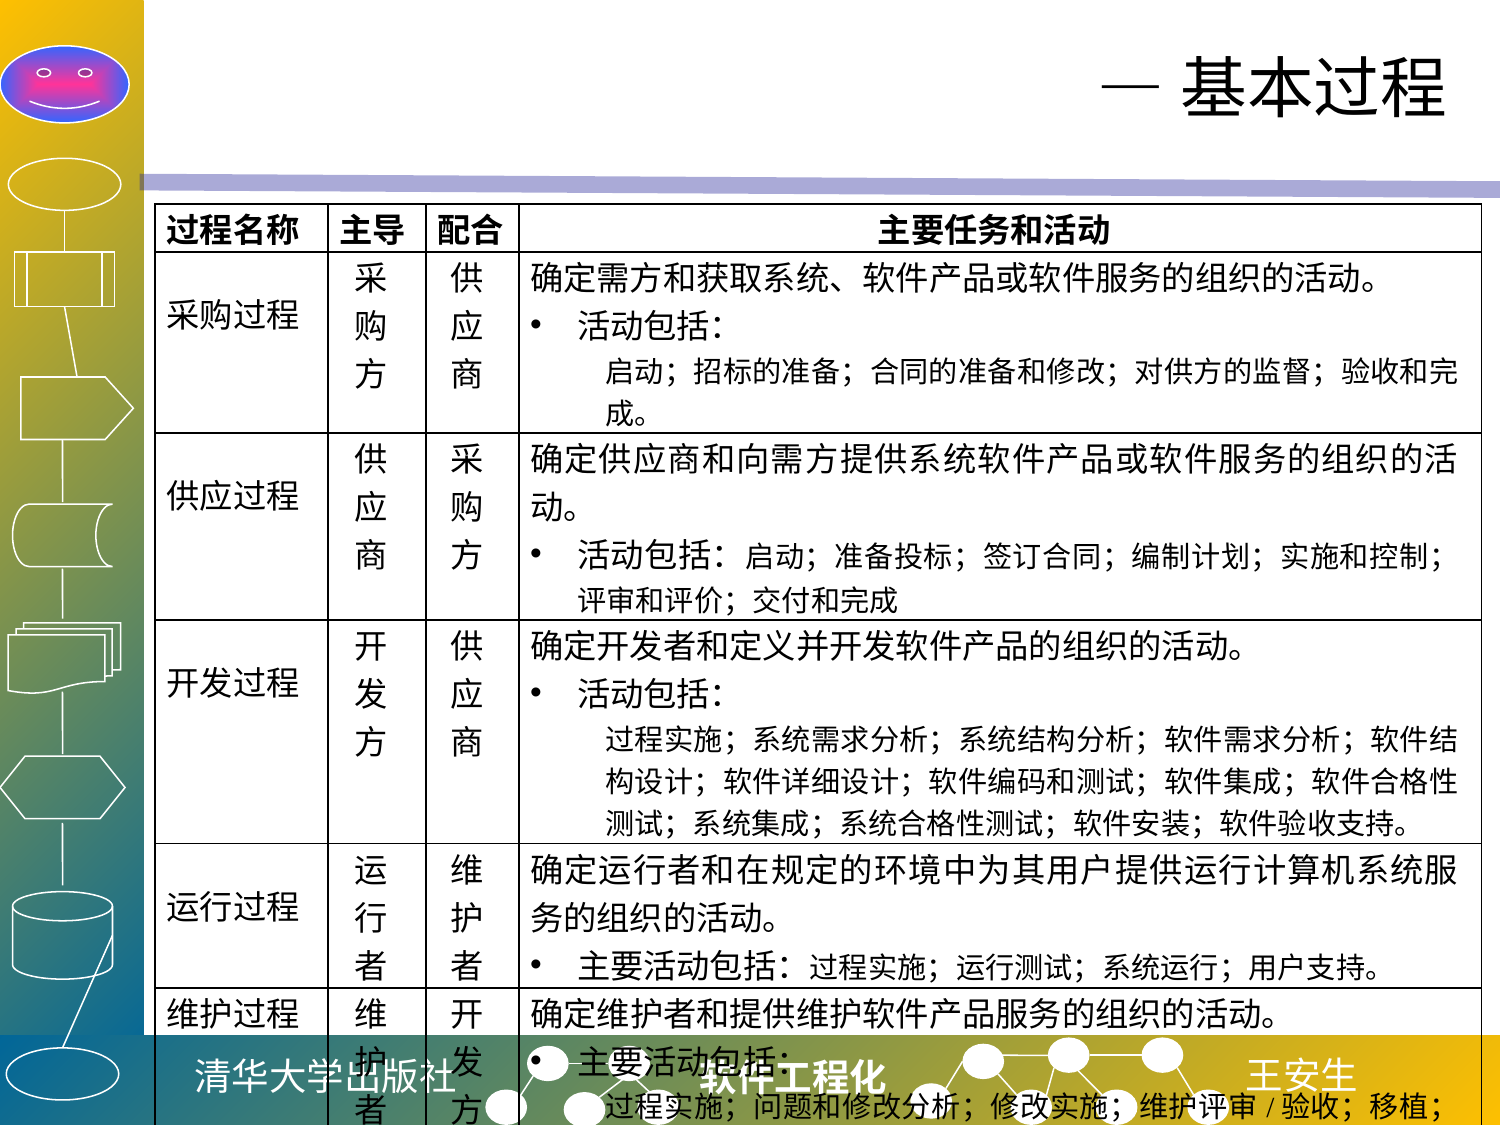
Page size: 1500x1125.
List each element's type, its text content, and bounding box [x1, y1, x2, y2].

table_cell 开发过程 [156, 621, 327, 843]
table_cell 运行者 [329, 844, 425, 987]
table_cell 采购方 [329, 253, 425, 432]
table_header 主要任务和活动 [520, 205, 1481, 251]
table_cell 运行过程 [156, 844, 327, 987]
table_cell 确定维护者和提供维护软件产品服务的组织的活动。 主要活动包括： 过程实施；问题和修改分析；修改实施；维护评审/验收；移植；软件退役。 [520, 989, 1481, 1125]
table_cell 供应商 [427, 621, 518, 843]
table_cell 采购过程 [156, 253, 327, 432]
table_cell 供应商 [427, 253, 518, 432]
table_header 配合 [427, 205, 518, 251]
table_cell 采购方 [427, 434, 518, 619]
table_cell 开发方 [427, 989, 518, 1125]
table_header 主导 [329, 205, 425, 251]
table_cell 确定需方和获取系统、软件产品或软件服务的组织的活动。 活动包括： 启动；招标的准备；合同的准备和修改；对供方的监督；验收和完成。 [520, 253, 1481, 432]
table_cell 确定开发者和定义并开发软件产品的组织的活动。 活动包括： 过程实施；系统需求分析；系统结构分析；软件需求分析；软件结构设计；软件详细设计；软件编码和测试；软件集成；软件合格性测试；系统集成；系统合格性测试；软件安装；软件验收支持。 [520, 621, 1481, 843]
table_cell 开发方 [329, 621, 425, 843]
title —基本过程 [144, 24, 1463, 147]
table_cell 供应商 [329, 434, 425, 619]
table_cell 维护者 [427, 844, 518, 987]
table_cell 确定供应商和向需方提供系统软件产品或软件服务的组织的活动。 活动包括：启动；准备投标；签订合同；编制计划；实施和控制；评审和评价；交付和完成 [520, 434, 1481, 619]
table_cell 维护过程 [156, 989, 327, 1125]
table_cell 供应过程 [156, 434, 327, 619]
table_cell 确定运行者和在规定的环境中为其用户提供运行计算机系统服务的组织的活动。 主要活动包括：过程实施；运行测试；系统运行；用户支持。 [520, 844, 1481, 987]
table_cell 维护者 [329, 989, 425, 1125]
table_header 过程名称 [156, 205, 327, 251]
